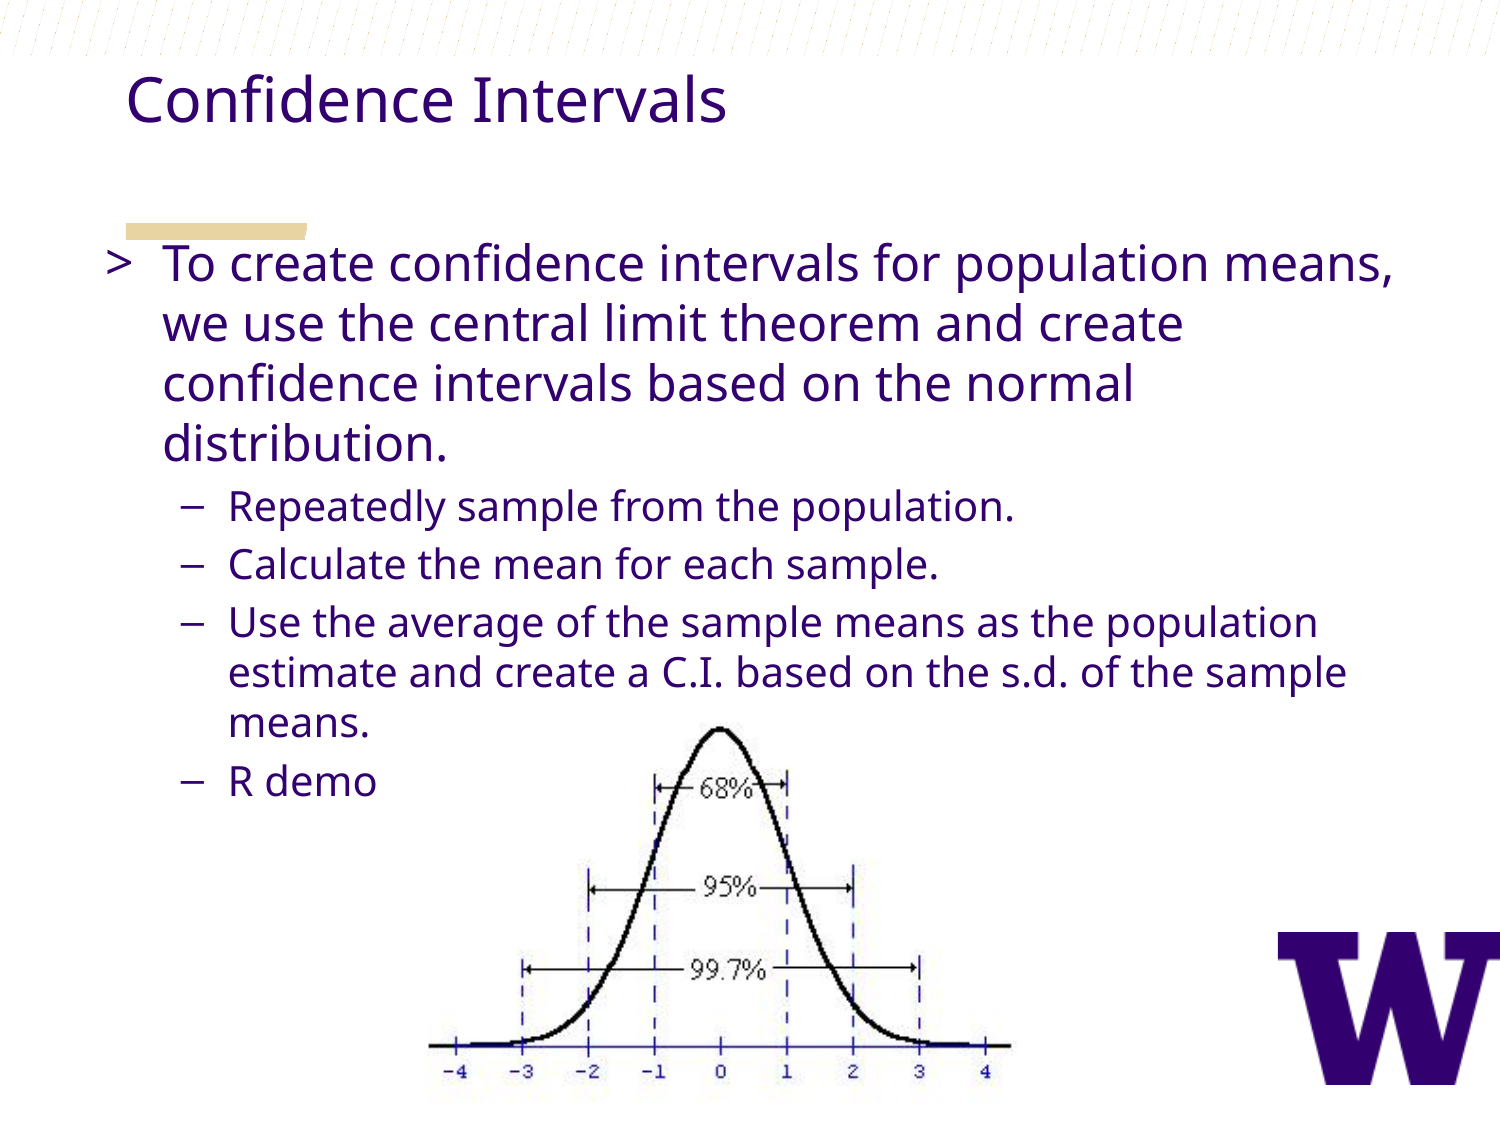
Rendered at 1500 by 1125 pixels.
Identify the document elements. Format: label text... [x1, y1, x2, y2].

picture [0, 0, 1500, 56]
list To create confidence intervals for population means, we use the central limit theorem and create confidence intervals based on the normal distribution. Repeatedly sample from the population. Calculate the mean for each sample. Use the average of the sample means as the population estimate and create a C.I. based on the s.d. of the sample means. R demo [91, 223, 1436, 927]
list Confidence Intervals [110, 60, 1453, 224]
picture [397, 708, 1055, 1106]
